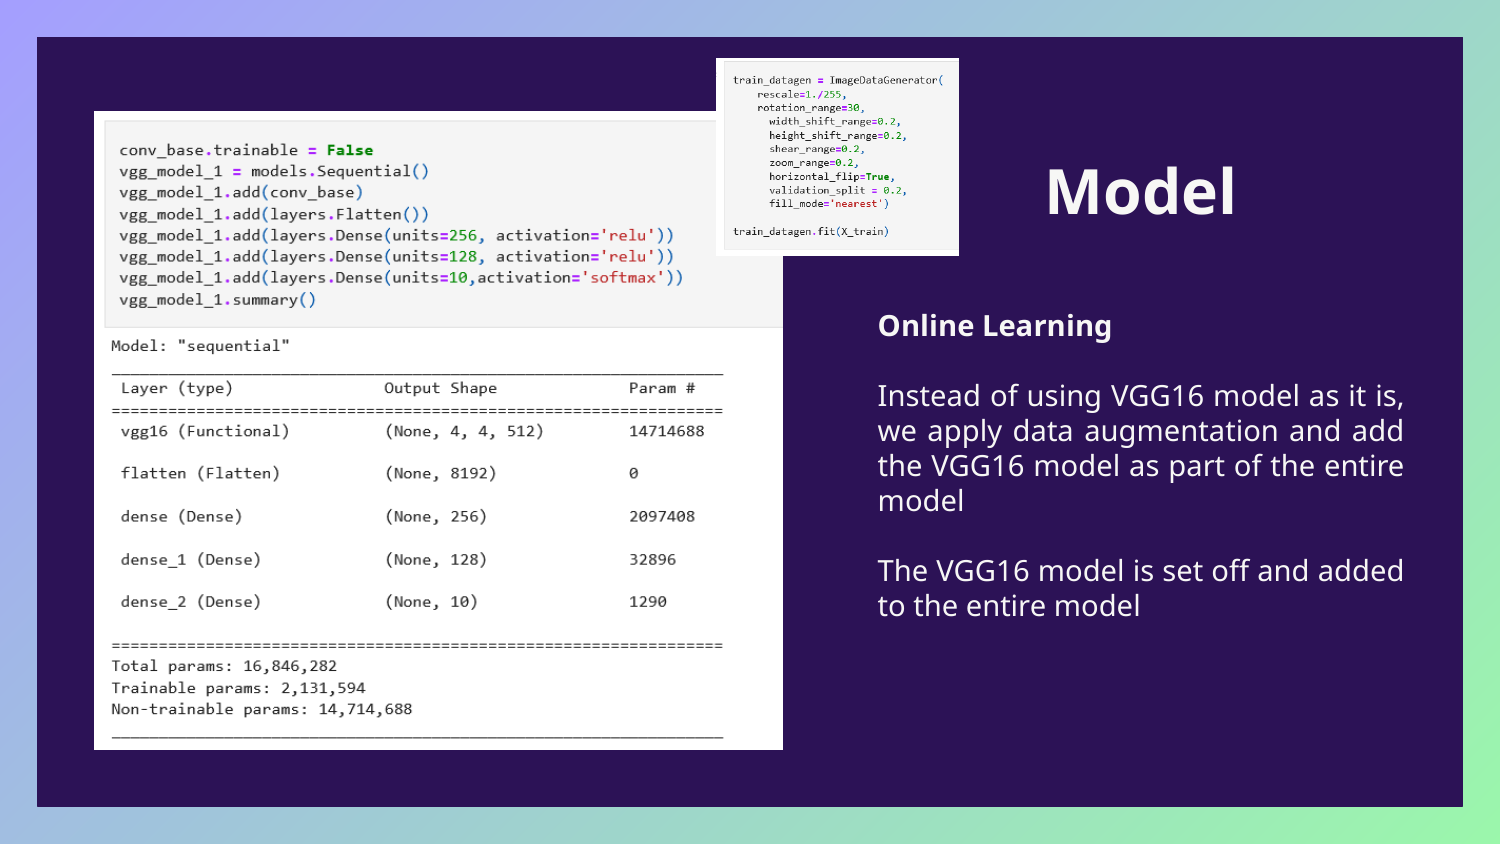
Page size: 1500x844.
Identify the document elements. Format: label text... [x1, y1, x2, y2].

picture [93, 58, 960, 751]
subtitle Online Learning Instead of using VGG16 model as it is, we apply data augmentation and add the VGG16 model as part of the entire model The VGG16 model is set off and added to the entire model [862, 292, 1421, 773]
title Model [848, 111, 1435, 268]
